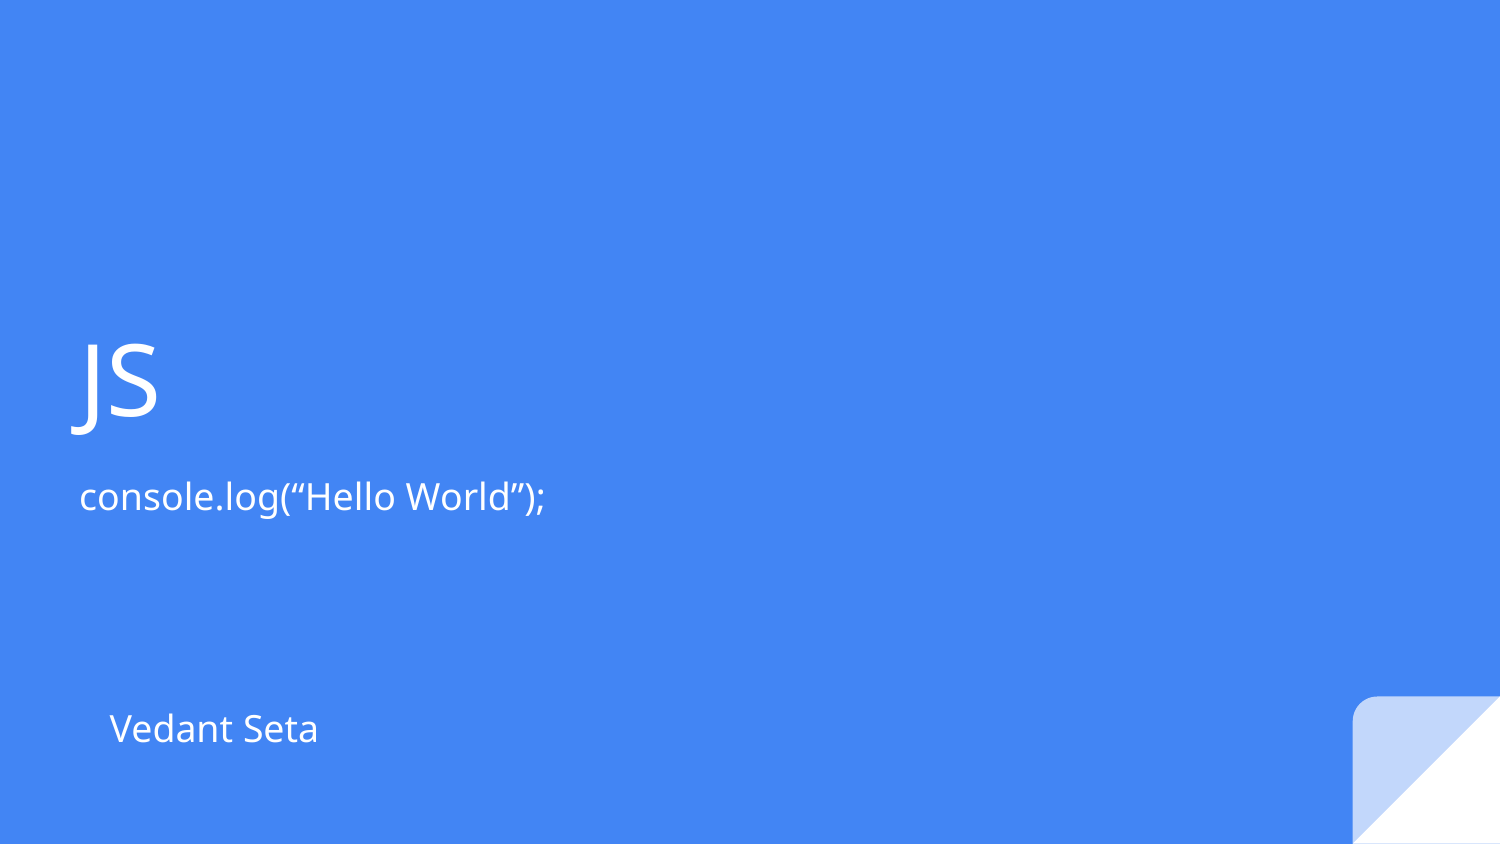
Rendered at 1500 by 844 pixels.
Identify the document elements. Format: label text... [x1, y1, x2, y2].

subtitle console.log(“Hello World”); [64, 457, 1413, 529]
title JS [64, 298, 1413, 452]
subtitle Vedant Seta [94, 690, 1444, 762]
